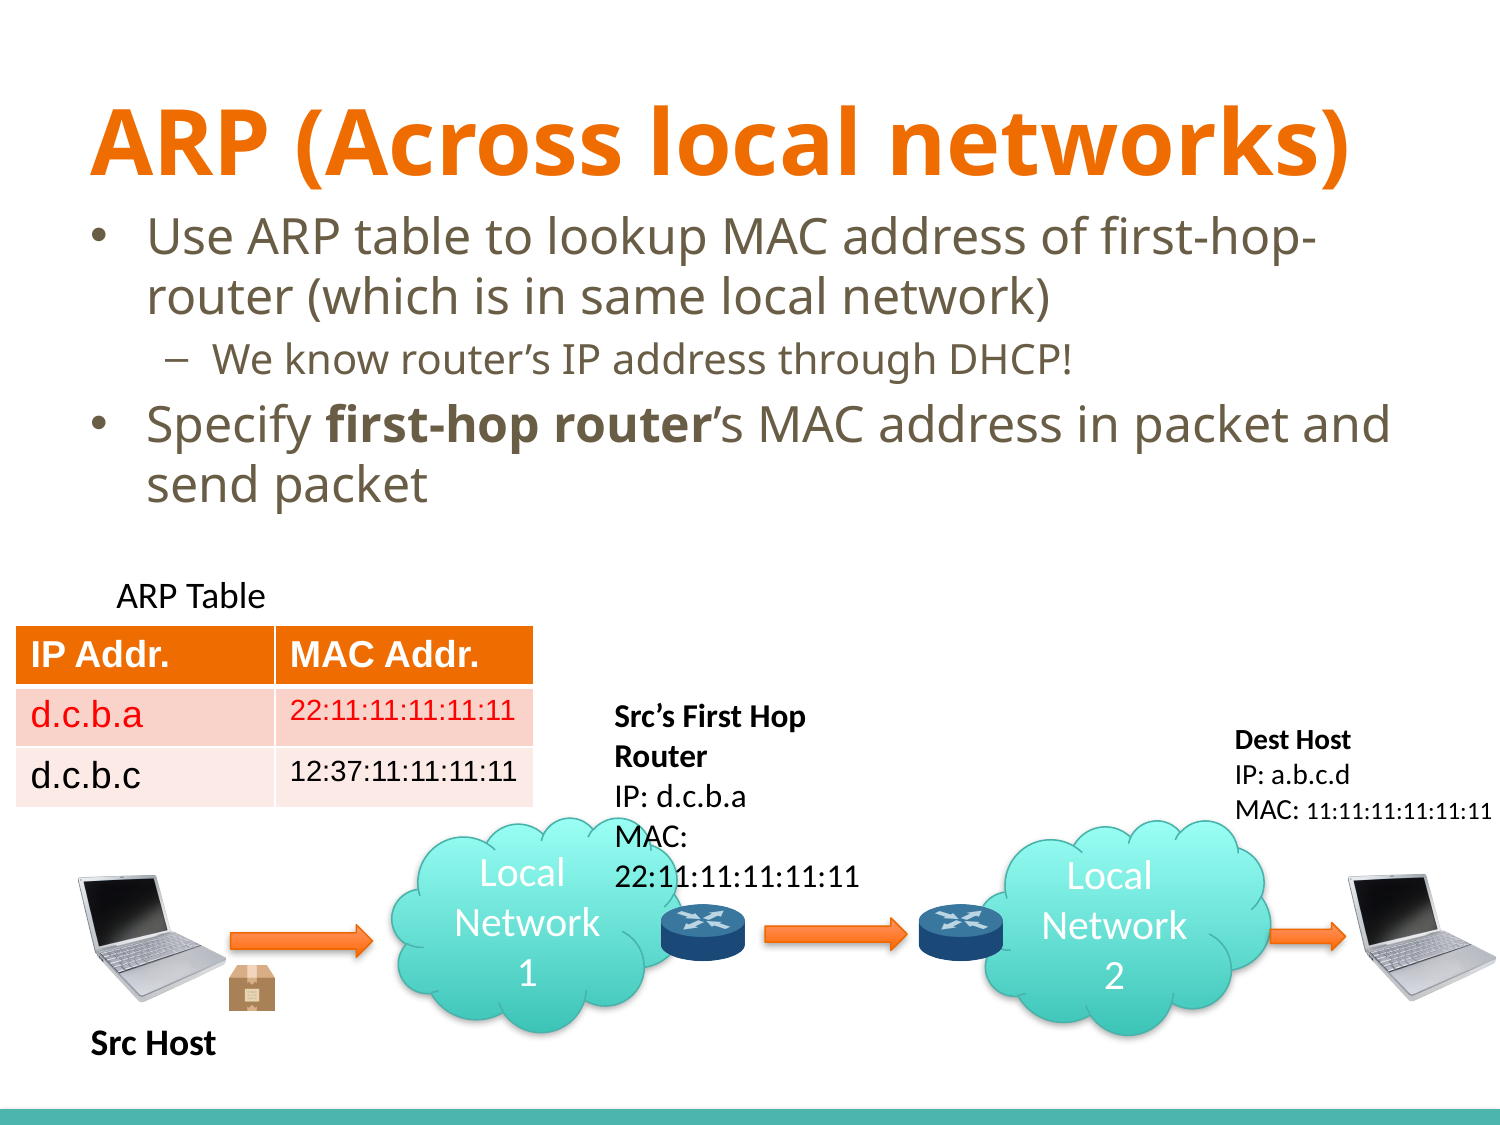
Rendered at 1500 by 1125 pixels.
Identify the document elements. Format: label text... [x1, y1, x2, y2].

text_box Local Network 2 [986, 820, 1271, 1036]
table_cell 22:11:11:11:11:11 [276, 689, 533, 746]
text_box [232, 924, 373, 958]
text_box Dest Host IP: a.b.c.d MAC: 11:11:11:11:11:11 [1219, 712, 1500, 835]
picture [649, 904, 755, 975]
text_box Src’s First Hop Router IP: d.c.b.a MAC: 22:11:11:11:11:11 [599, 687, 908, 905]
table_header IP Addr. [16, 626, 274, 684]
table_header MAC Addr. [276, 626, 533, 684]
picture [74, 872, 275, 1011]
text_box [1270, 922, 1340, 951]
title ARP (Across local networks) [75, 45, 1425, 196]
text_box Local Network 1 [391, 818, 646, 1033]
picture [1345, 871, 1500, 1004]
table_cell 12:37:11:11:11:11 [276, 748, 533, 807]
text_box Src Host [75, 1010, 392, 1072]
table_cell d.c.b.c [16, 748, 274, 807]
table_cell d.c.b.a [16, 689, 274, 746]
text_box ARP Table [101, 563, 449, 625]
text_box [765, 917, 901, 951]
list Use ARP table to lookup MAC address of first-hop-router (which is in same local network) We know router’s IP address through DHCP! Specify first-hop router’s MAC address in packet and send packet [75, 196, 1456, 940]
picture [906, 904, 1013, 975]
